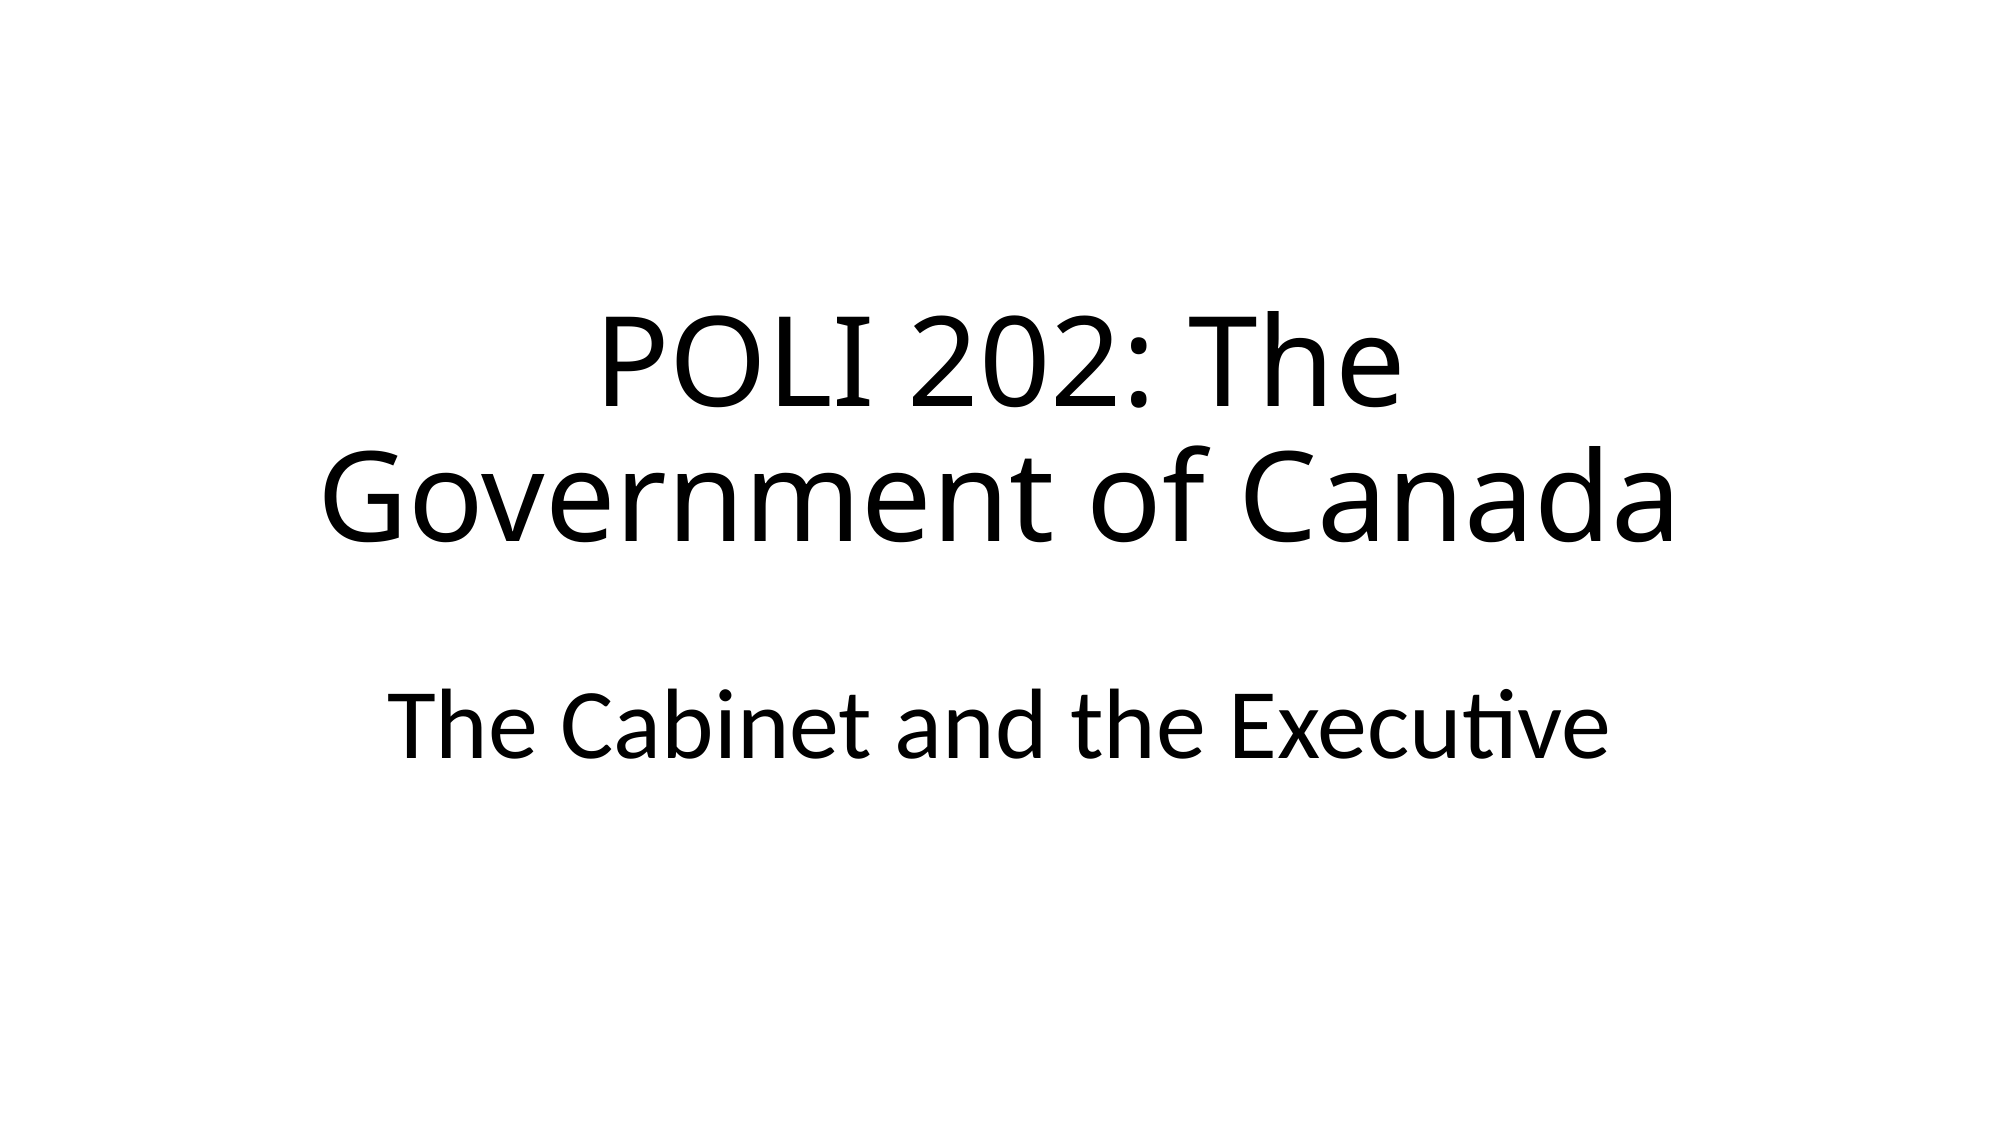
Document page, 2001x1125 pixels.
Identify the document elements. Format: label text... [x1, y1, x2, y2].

subtitle The Cabinet and the Executive [249, 590, 1750, 863]
title POLI 202: The Government of Canada [249, 184, 1750, 576]
